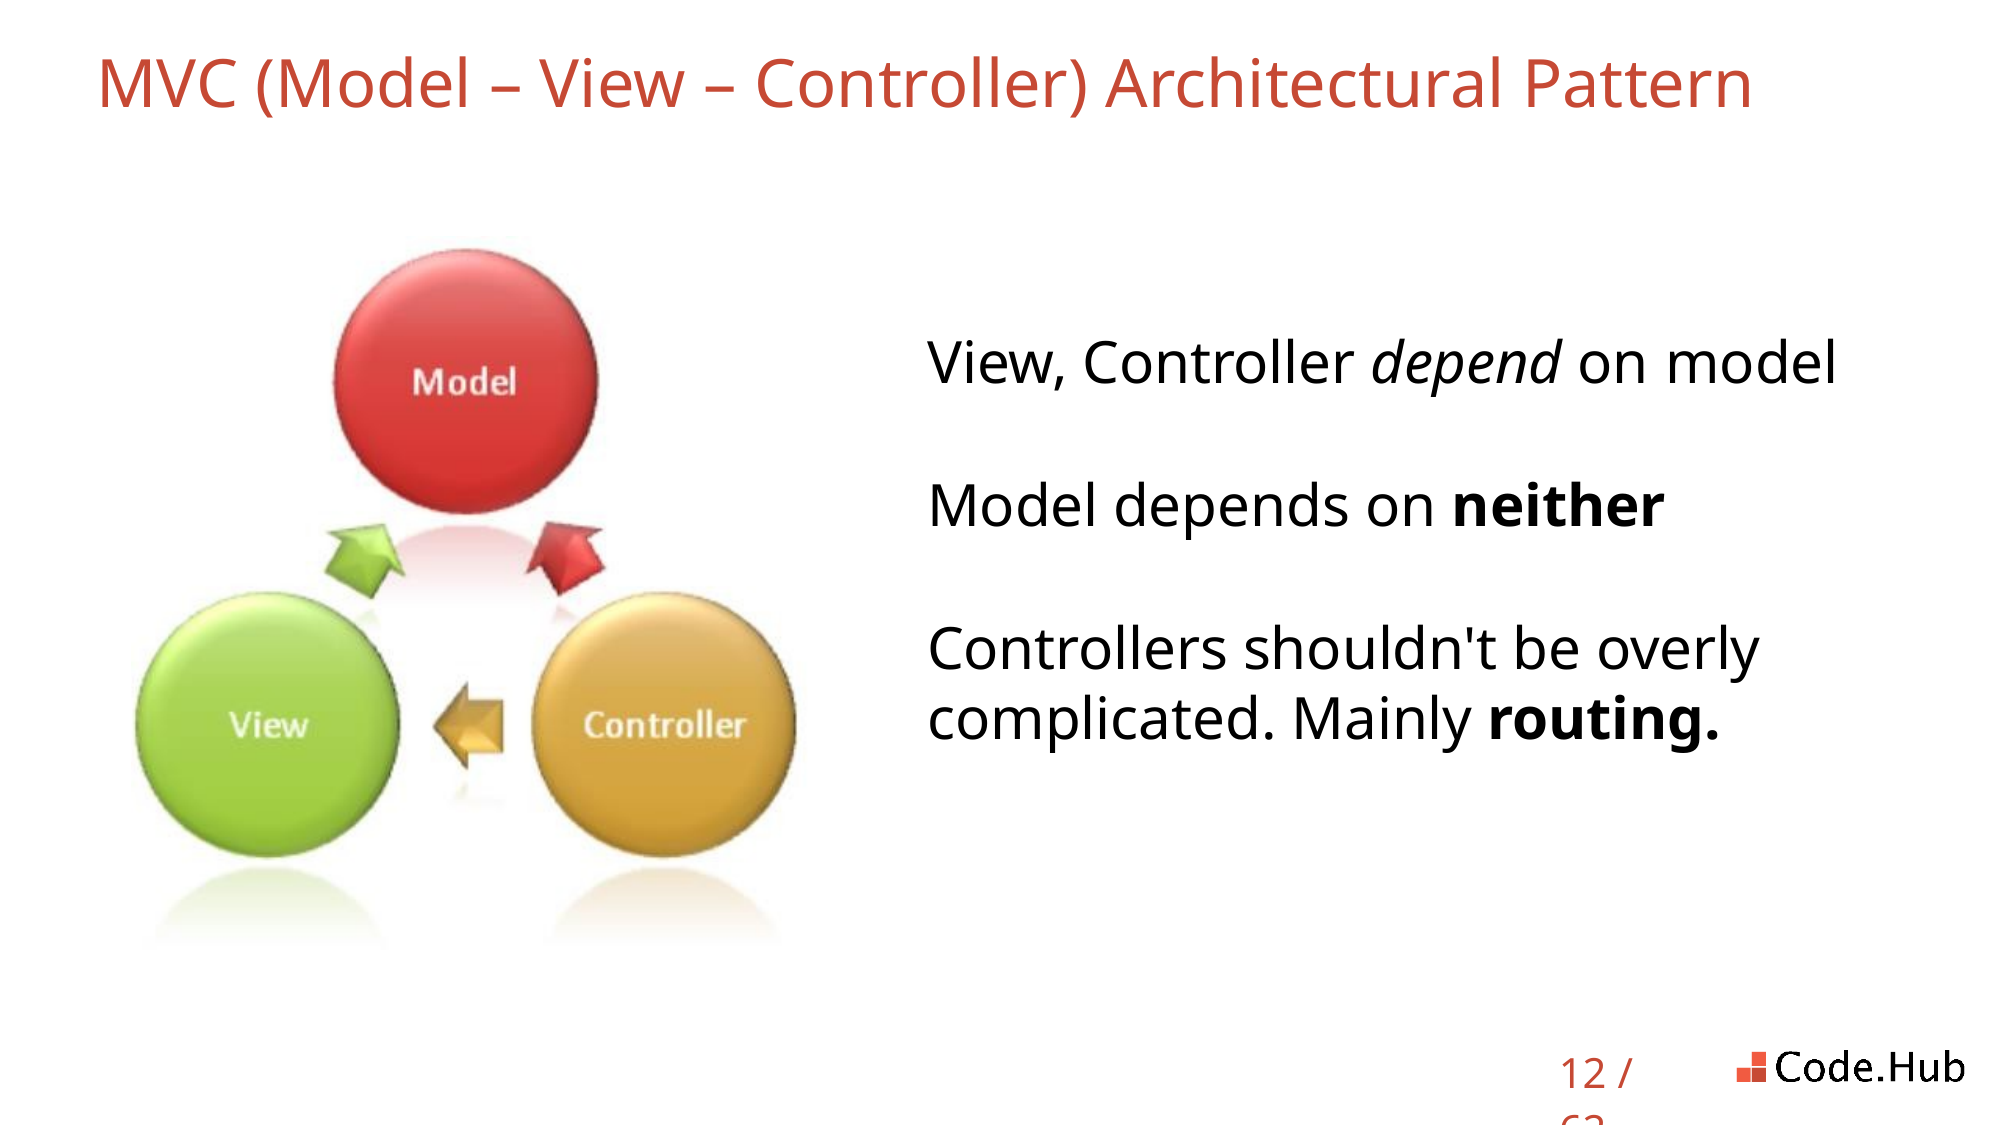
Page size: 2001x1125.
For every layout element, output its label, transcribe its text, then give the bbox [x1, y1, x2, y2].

text_box 12 / 62 [1554, 1046, 1688, 1125]
list View, Controller depend on model Model depends on neither Controllers shouldn't be overly complicated. Mainly routing. [107, 323, 1893, 964]
title MVC (Model – View – Controller) Architectural Pattern [94, 39, 1863, 230]
text_box [131, 236, 808, 323]
picture [1728, 1038, 1971, 1095]
